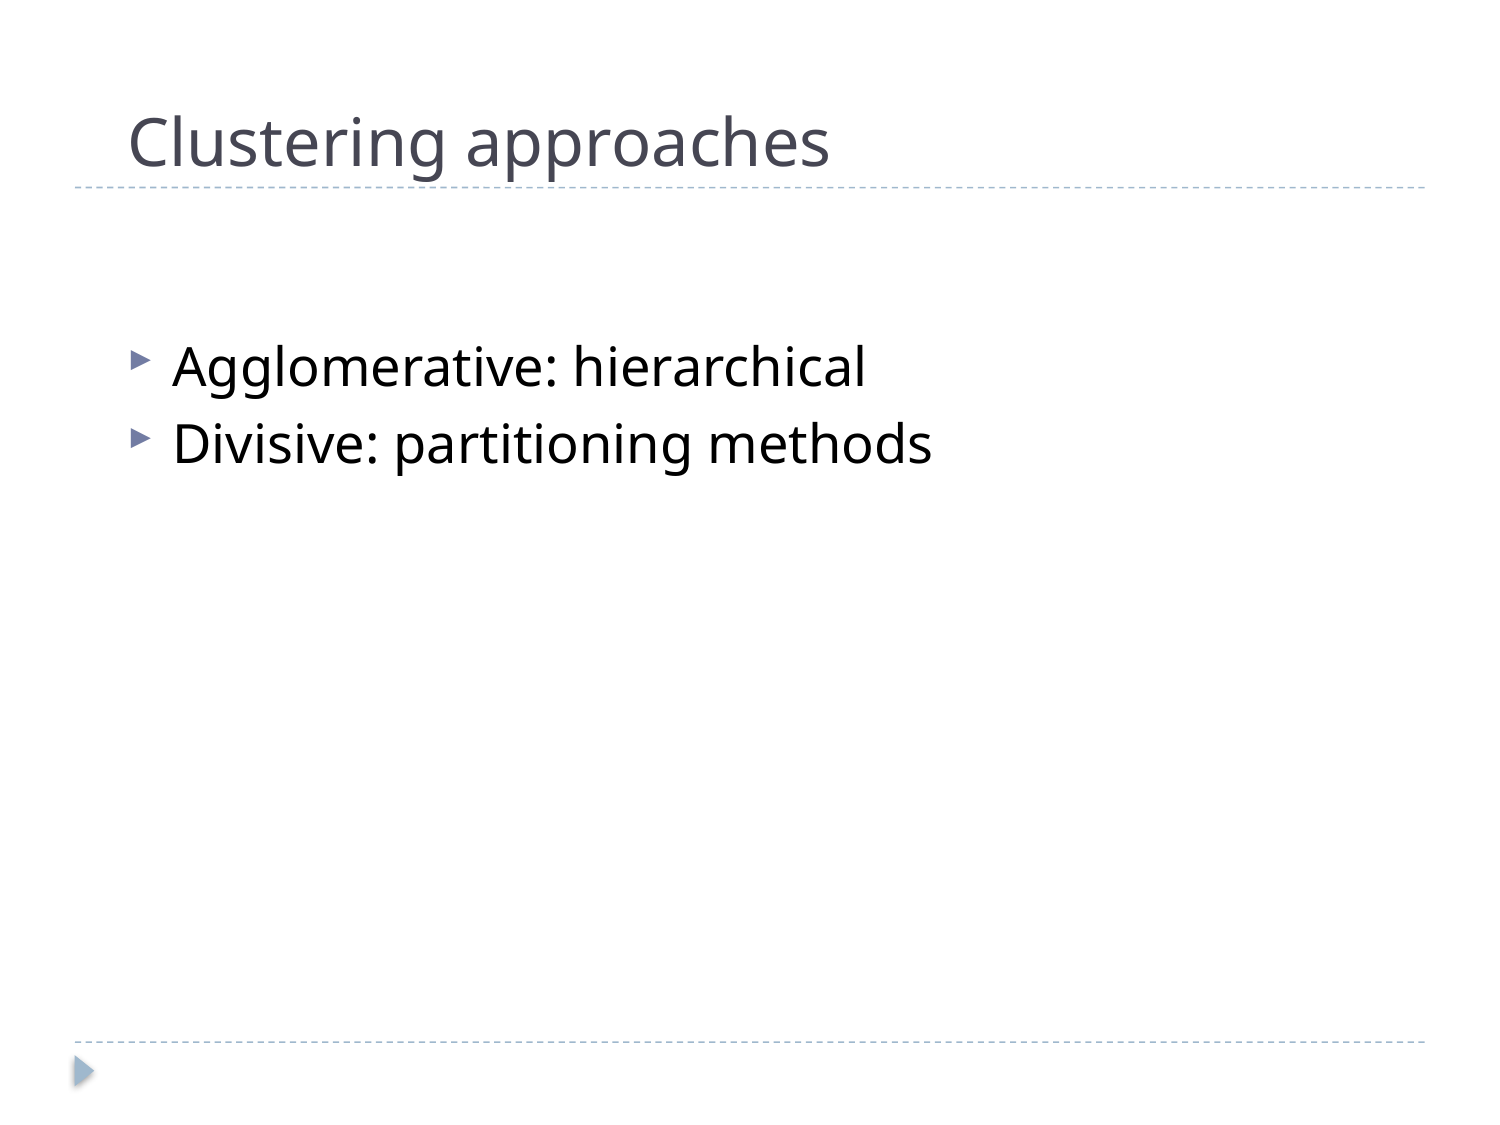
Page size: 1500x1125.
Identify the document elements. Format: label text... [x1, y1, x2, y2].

title Clustering approaches [112, 0, 1388, 188]
list Agglomerative: hierarchical Divisive: partitioning methods [112, 324, 1388, 527]
